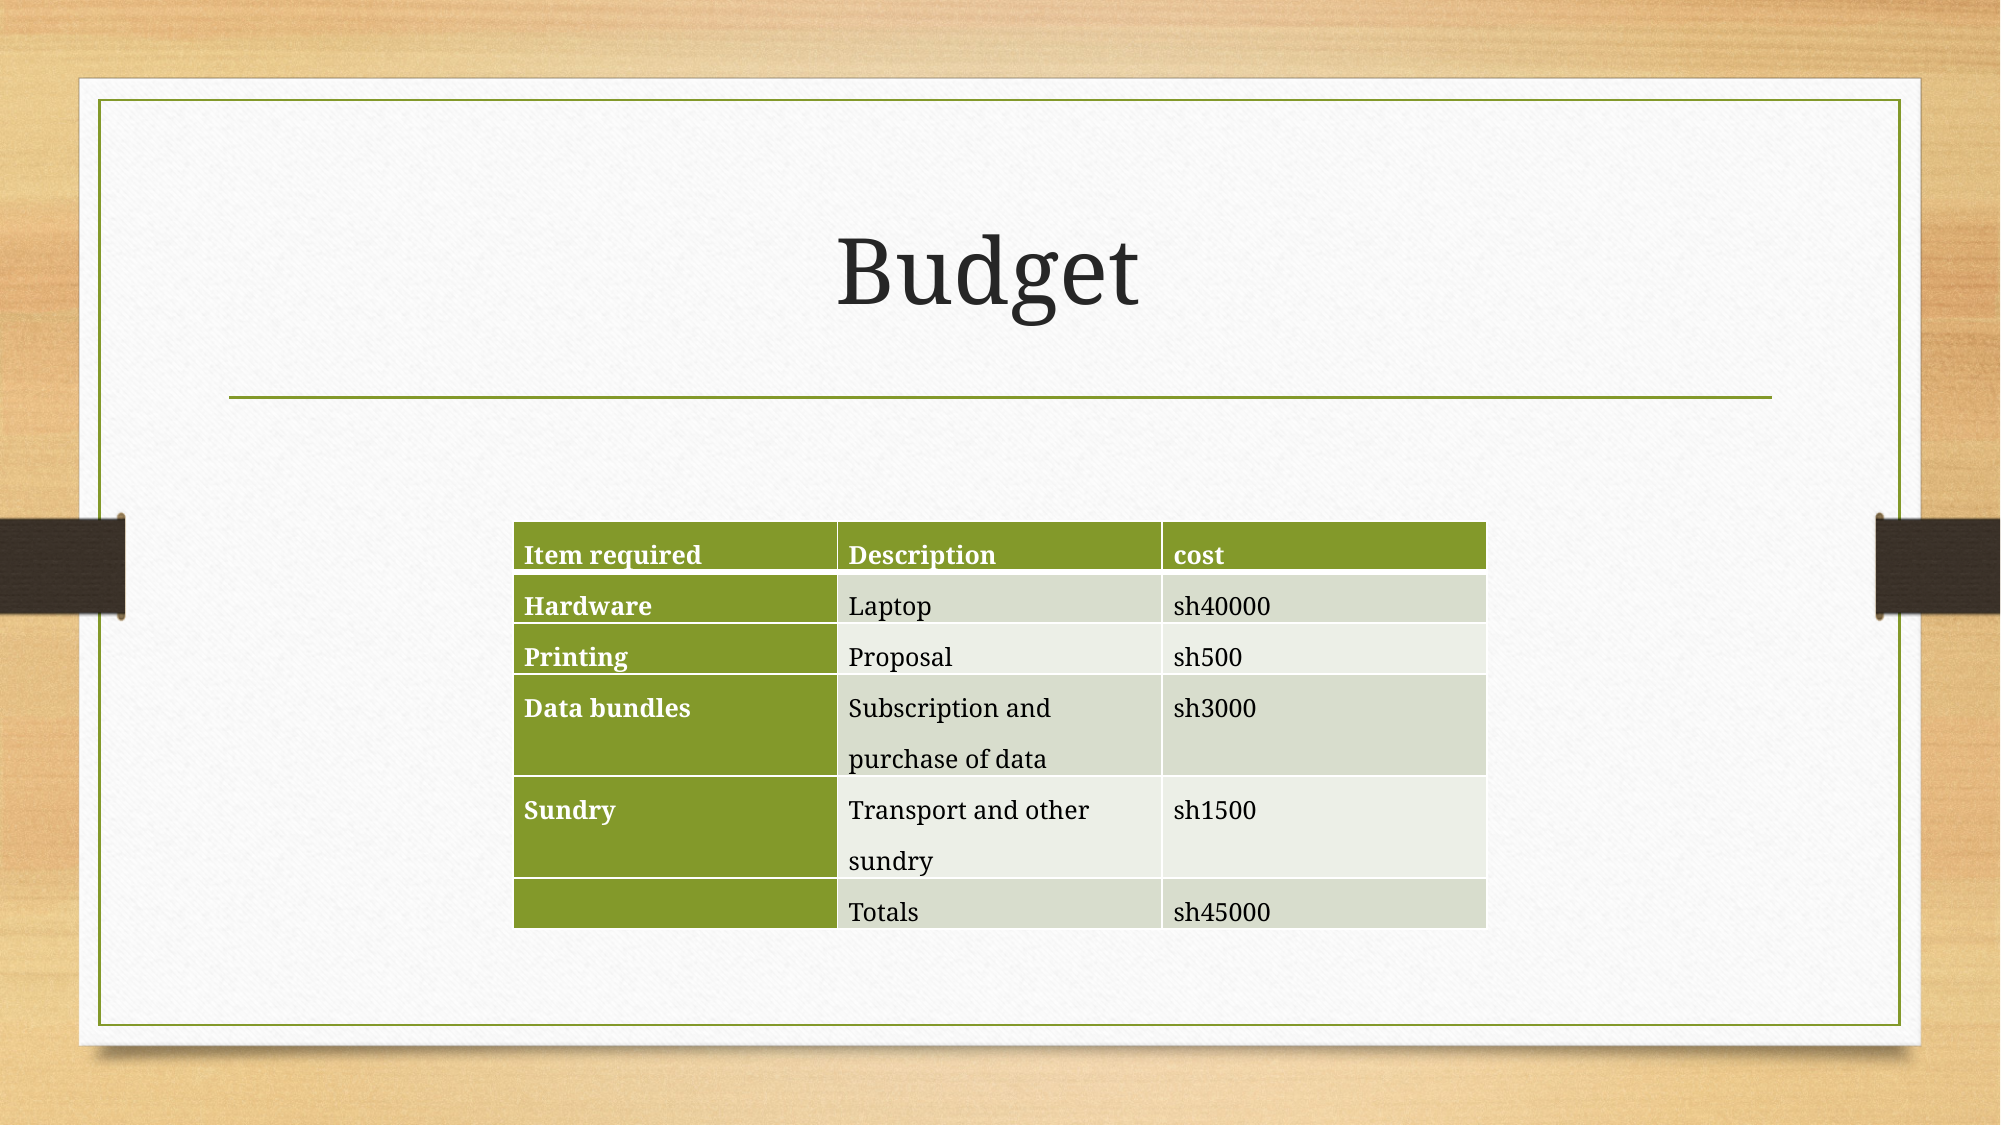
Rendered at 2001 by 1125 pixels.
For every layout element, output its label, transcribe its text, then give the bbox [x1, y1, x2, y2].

table_cell sh40000 [1163, 575, 1486, 622]
table_header Description [838, 522, 1161, 569]
table_cell [514, 879, 837, 928]
table_cell Transport and other sundry [838, 777, 1161, 877]
table_cell Subscription and purchase of data [838, 675, 1161, 775]
title Budget [212, 161, 1788, 375]
table_cell Totals [838, 879, 1161, 928]
table_cell Laptop [838, 575, 1161, 622]
table_cell sh1500 [1163, 777, 1486, 877]
table_cell Printing [514, 624, 837, 673]
table_cell Sundry [514, 777, 837, 877]
table_cell sh500 [1163, 624, 1486, 673]
table_header Item required [514, 522, 837, 569]
picture [0, 0, 2001, 1125]
table_cell sh3000 [1163, 675, 1486, 775]
table_cell sh45000 [1163, 879, 1486, 928]
table_header cost [1163, 522, 1486, 569]
table_cell Hardware [514, 575, 837, 622]
table_cell Data bundles [514, 675, 837, 775]
table_cell Proposal [838, 624, 1161, 673]
